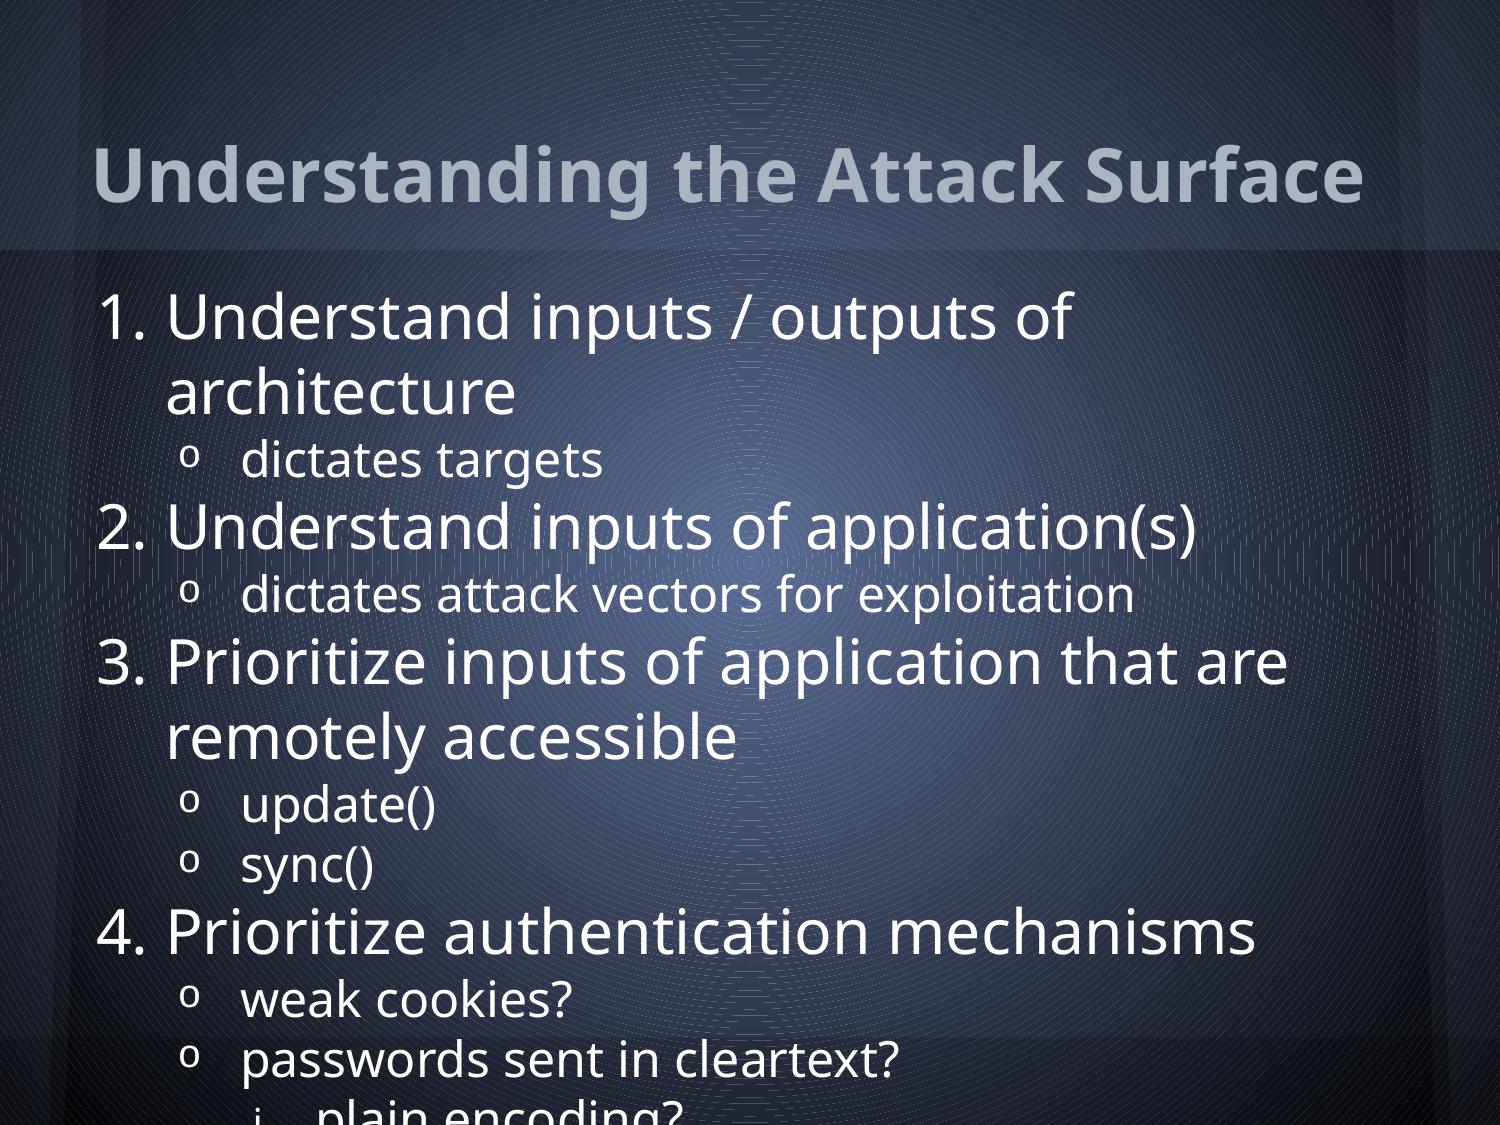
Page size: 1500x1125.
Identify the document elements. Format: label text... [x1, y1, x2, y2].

list Understand inputs / outputs of architecture dictates targets Understand inputs of application(s) dictates attack vectors for exploitation Prioritize inputs of application that are remotely accessible update() sync() Prioritize authentication mechanisms weak cookies? passwords sent in cleartext? plain encoding? [75, 262, 1425, 1078]
title Understanding the Attack Surface [75, 45, 1425, 233]
